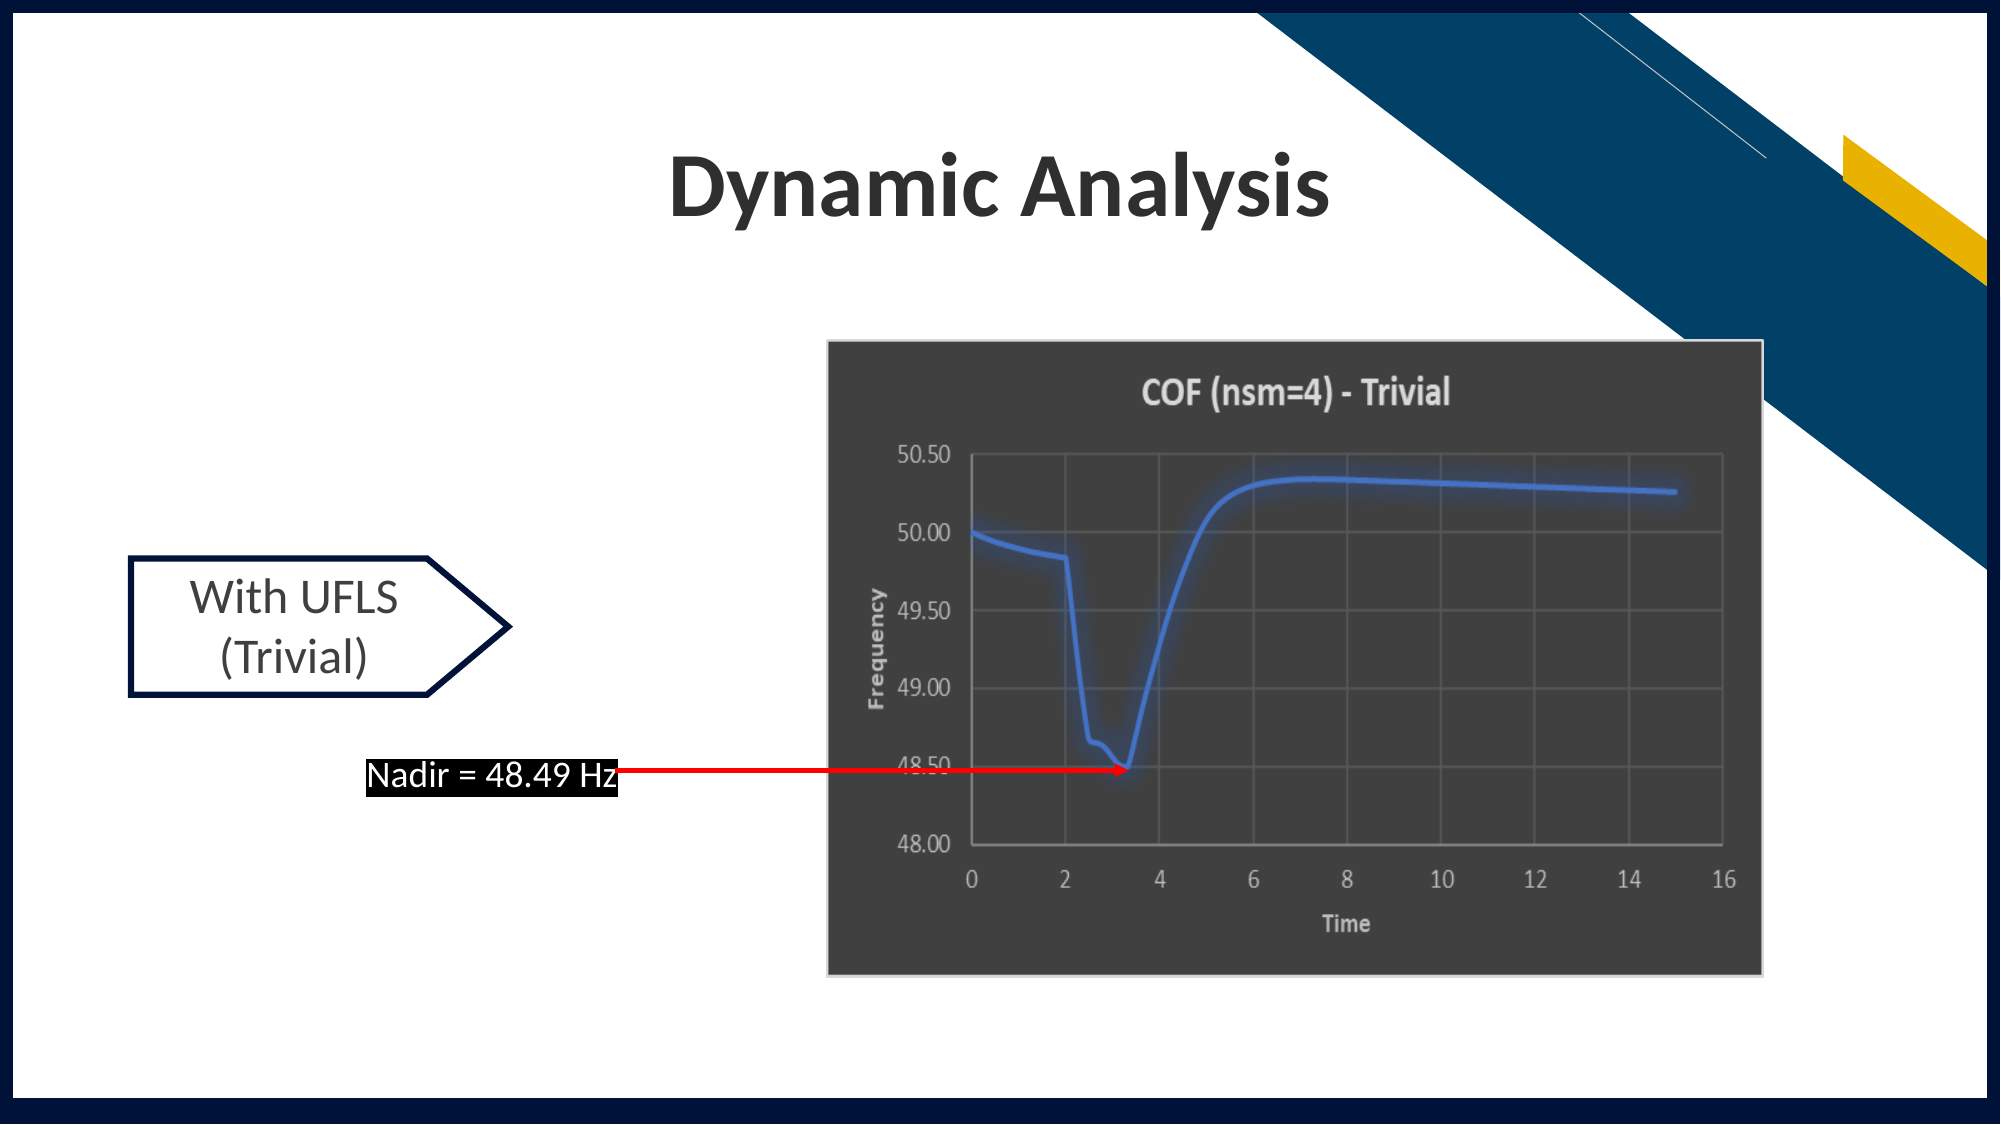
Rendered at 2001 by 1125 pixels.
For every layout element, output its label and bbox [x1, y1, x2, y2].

text_box [0, 0, 2000, 1112]
picture [826, 339, 1764, 978]
